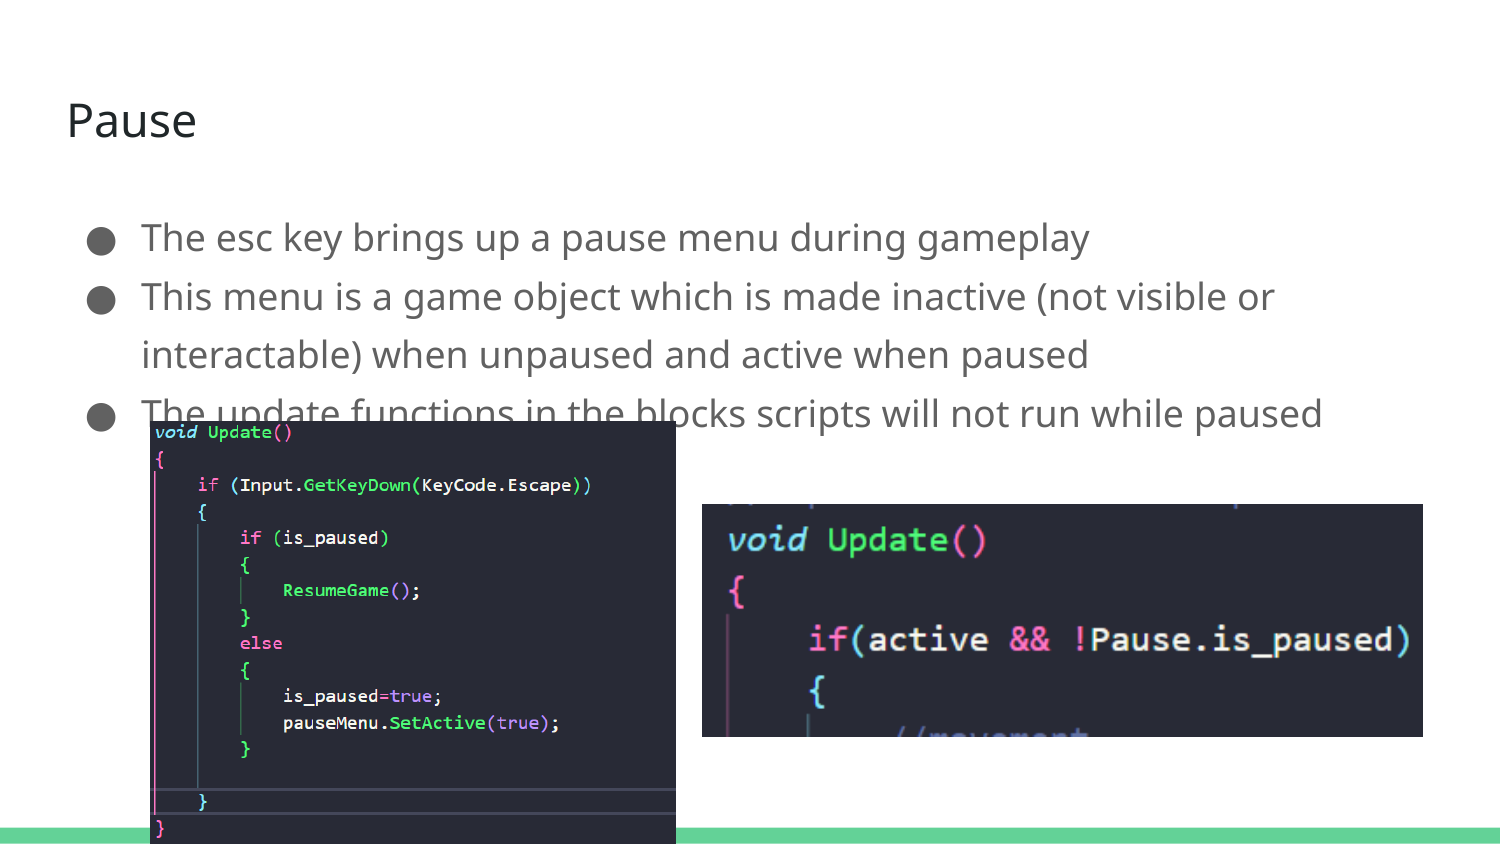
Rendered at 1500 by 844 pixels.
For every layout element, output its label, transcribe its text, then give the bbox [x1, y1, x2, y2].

picture [702, 503, 1424, 737]
picture [150, 421, 676, 844]
title Pause [51, 72, 1449, 167]
list The esc key brings up a pause menu during gameplay This menu is a game object which is made inactive (not visible or interactable) when unpaused and active when paused The update functions in the blocks scripts will not run while paused [51, 189, 1449, 750]
